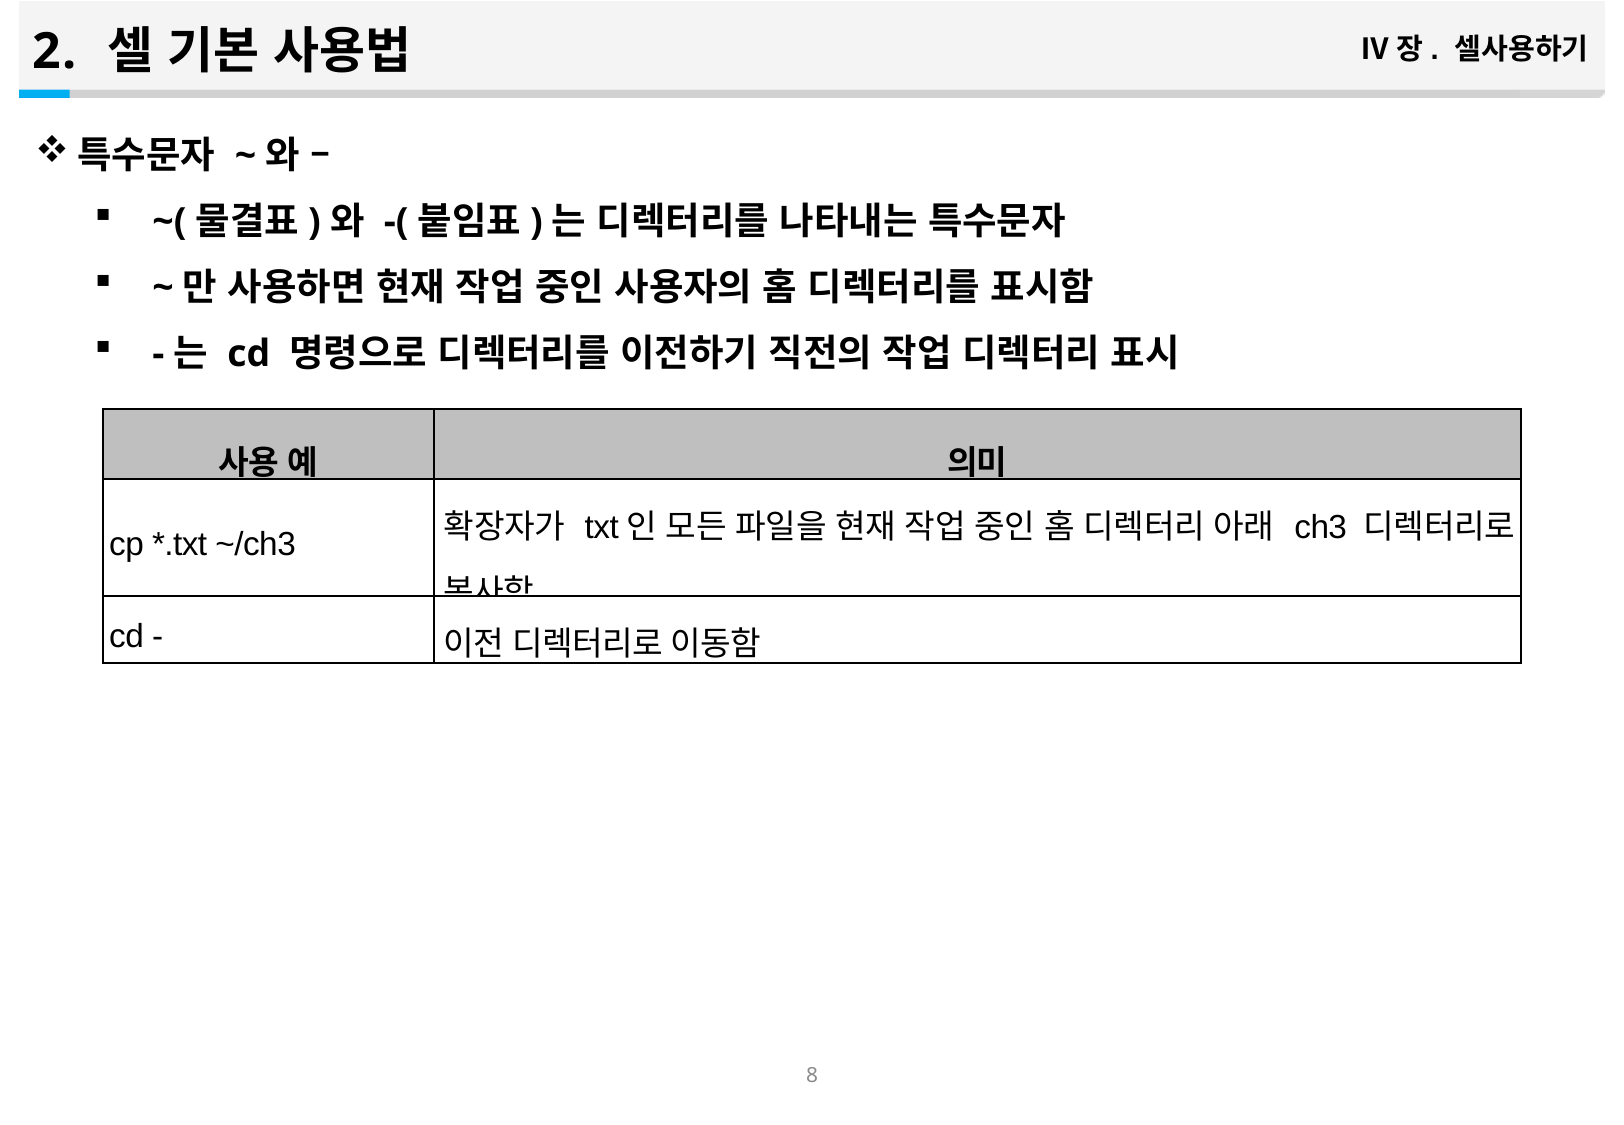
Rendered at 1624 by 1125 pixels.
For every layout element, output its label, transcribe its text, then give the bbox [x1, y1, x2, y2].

text_box 특수문자 ~와 – ~(물결표)와 -(붙임표)는 디렉터리를 나타내는 특수문자 ~만 사용하면 현재 작업 중인 사용자의 홈 디렉터리를 표시함 -는 cd 명령으로 디렉터리를 이전하기 직전의 작업 디렉터리 표시 [20, 124, 1602, 382]
text_box Ⅳ장. 셀사용하기 [1345, 22, 1604, 73]
picture [19, 1, 1605, 98]
list 셀 기본 사용법 [17, 11, 1167, 85]
table_cell cd - [104, 597, 433, 662]
table_cell 확장자가 txt인 모든 파일을 현재 작업 중인 홈 디렉터리 아래 ch3 디렉터리로 복사함 [435, 480, 1520, 595]
slide_number 7 [622, 1045, 1002, 1106]
table_cell 이전 디렉터리로 이동함 [435, 597, 1520, 662]
table_header 의미 [435, 410, 1520, 478]
table_header 사용 예 [104, 410, 433, 478]
table_cell cp *.txt ~/ch3 [104, 480, 433, 595]
